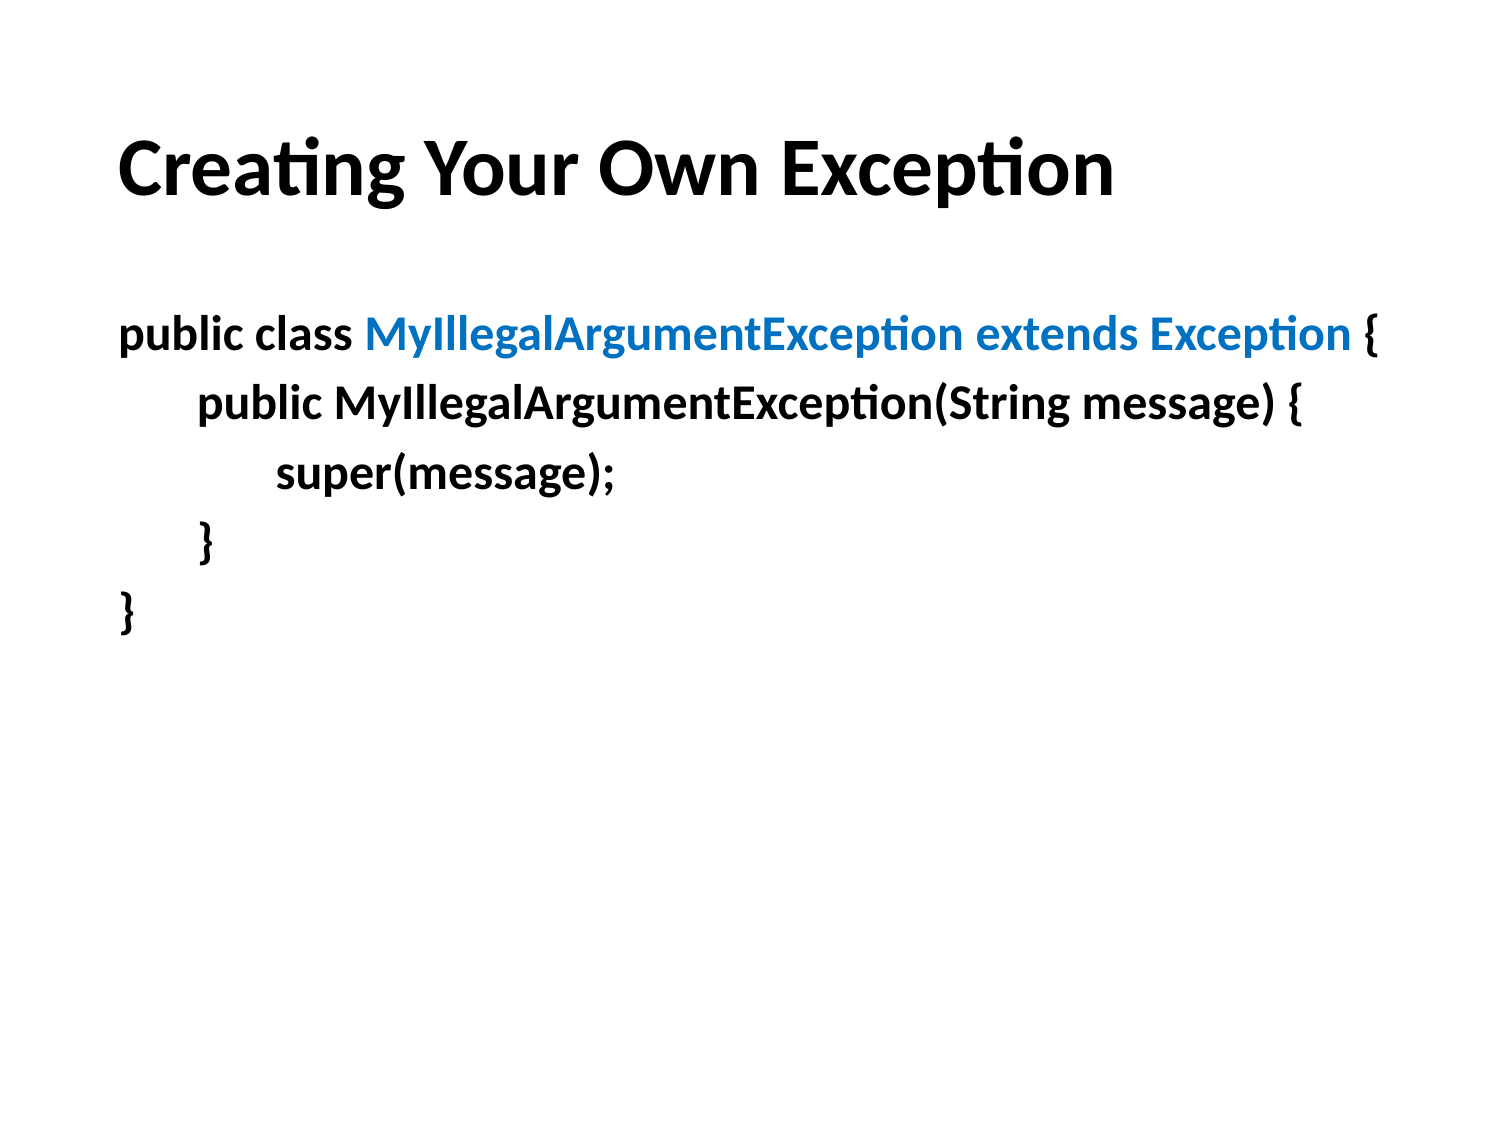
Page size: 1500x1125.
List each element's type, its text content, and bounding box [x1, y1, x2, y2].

title Creating Your Own Exception [103, 59, 1397, 278]
list public class MyIllegalArgumentException extends Exception { public MyIllegalArgumentException(String message) { super(message); } } [103, 299, 1397, 1014]
